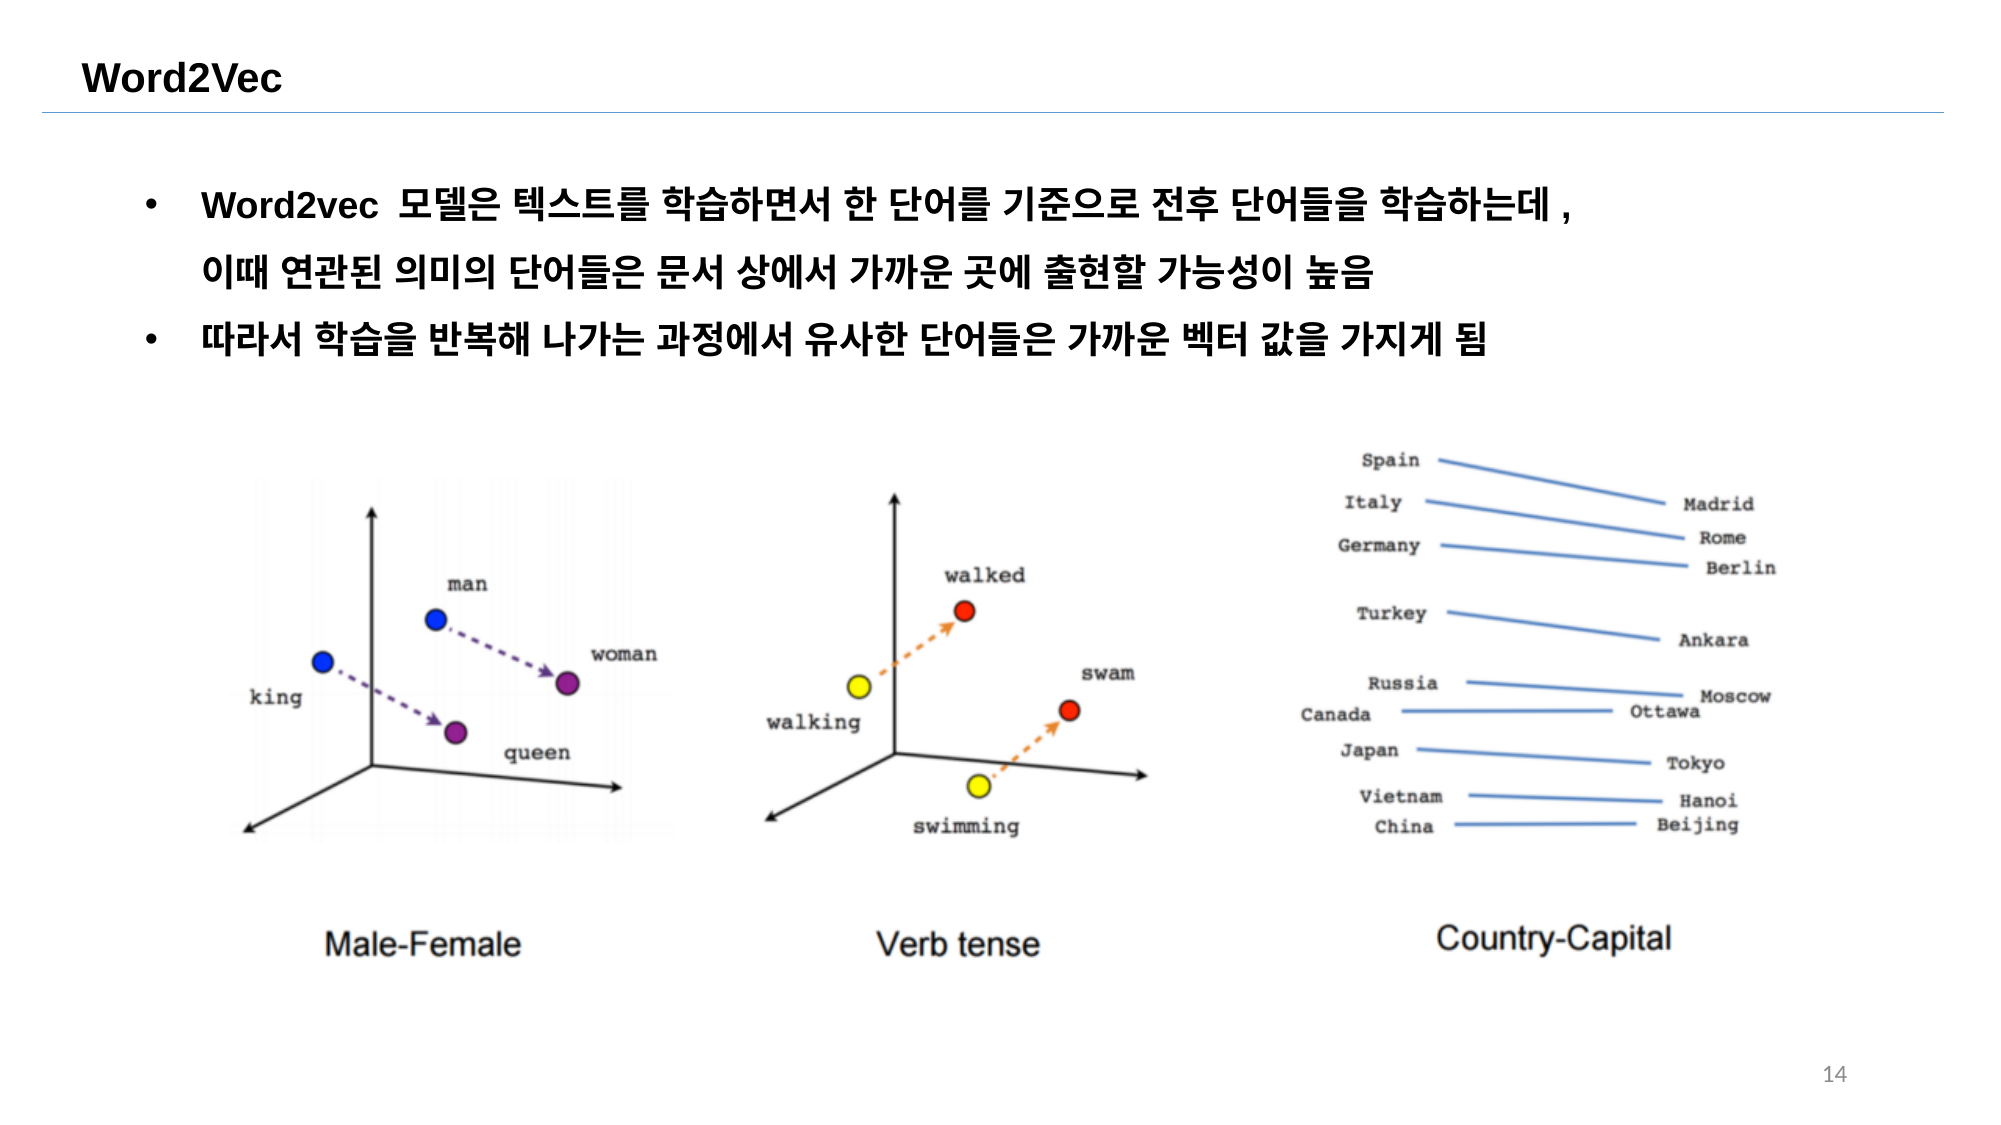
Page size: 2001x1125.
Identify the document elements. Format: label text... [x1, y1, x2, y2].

text_box Word2Vec [66, 42, 1516, 108]
picture [203, 430, 1797, 986]
text_box Word2vec 모델은 텍스트를 학습하면서 한 단어를 기준으로 전후 단어들을 학습하는데, 이때 연관된 의미의 단어들은 문서 상에서 가까운 곳에 출현할 가능성이 높음 따라서 학습을 반복해 나가는 과정에서 유사한 단어들은 가까운 벡터 값을 가지게 됨 [54, 151, 1945, 369]
slide_number 14 [1412, 1042, 1863, 1103]
